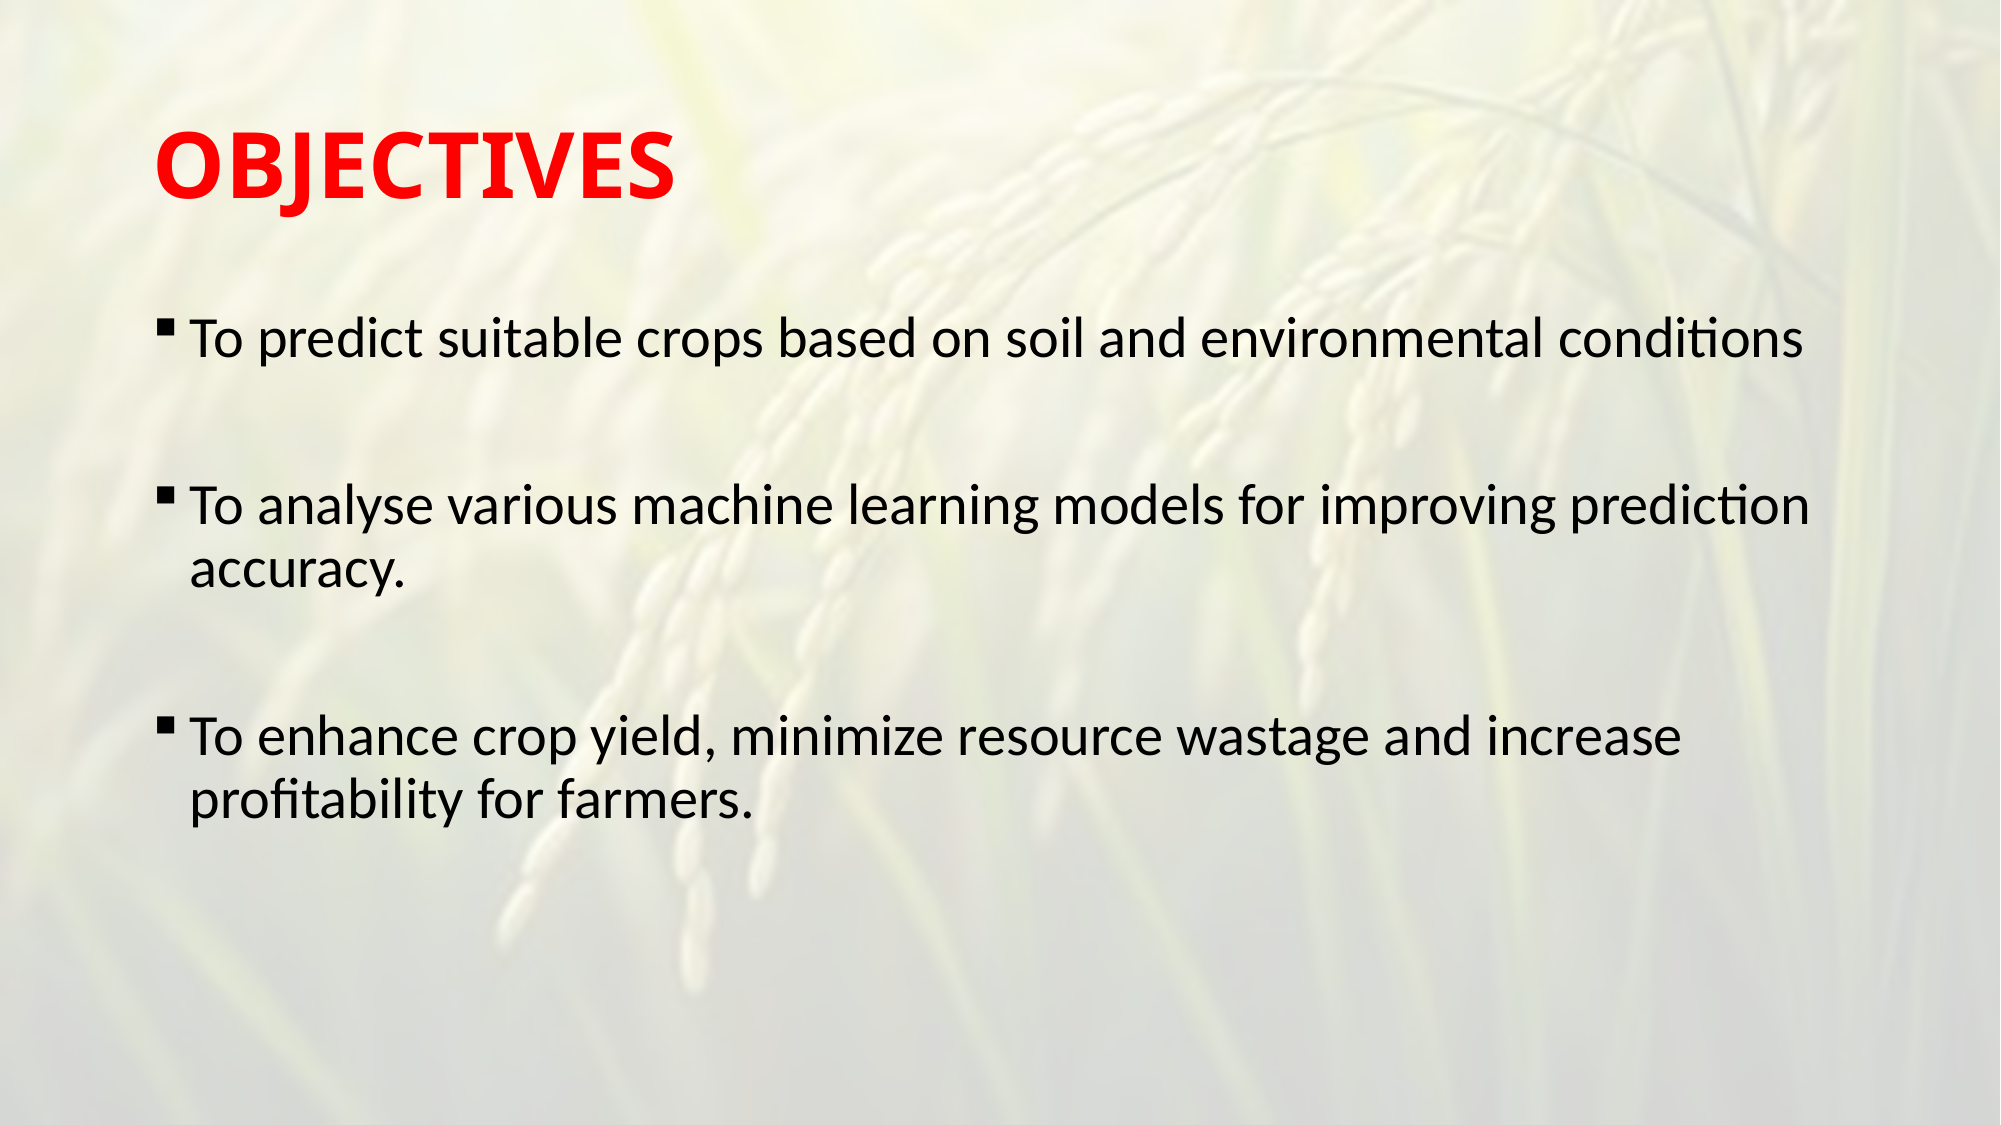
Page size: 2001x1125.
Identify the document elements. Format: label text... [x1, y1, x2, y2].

title OBJECTIVES [137, 59, 1863, 278]
list To predict suitable crops based on soil and environmental conditions To analyse various machine learning models for improving prediction accuracy. To enhance crop yield, minimize resource wastage and increase profitability for farmers. [137, 299, 1863, 1014]
